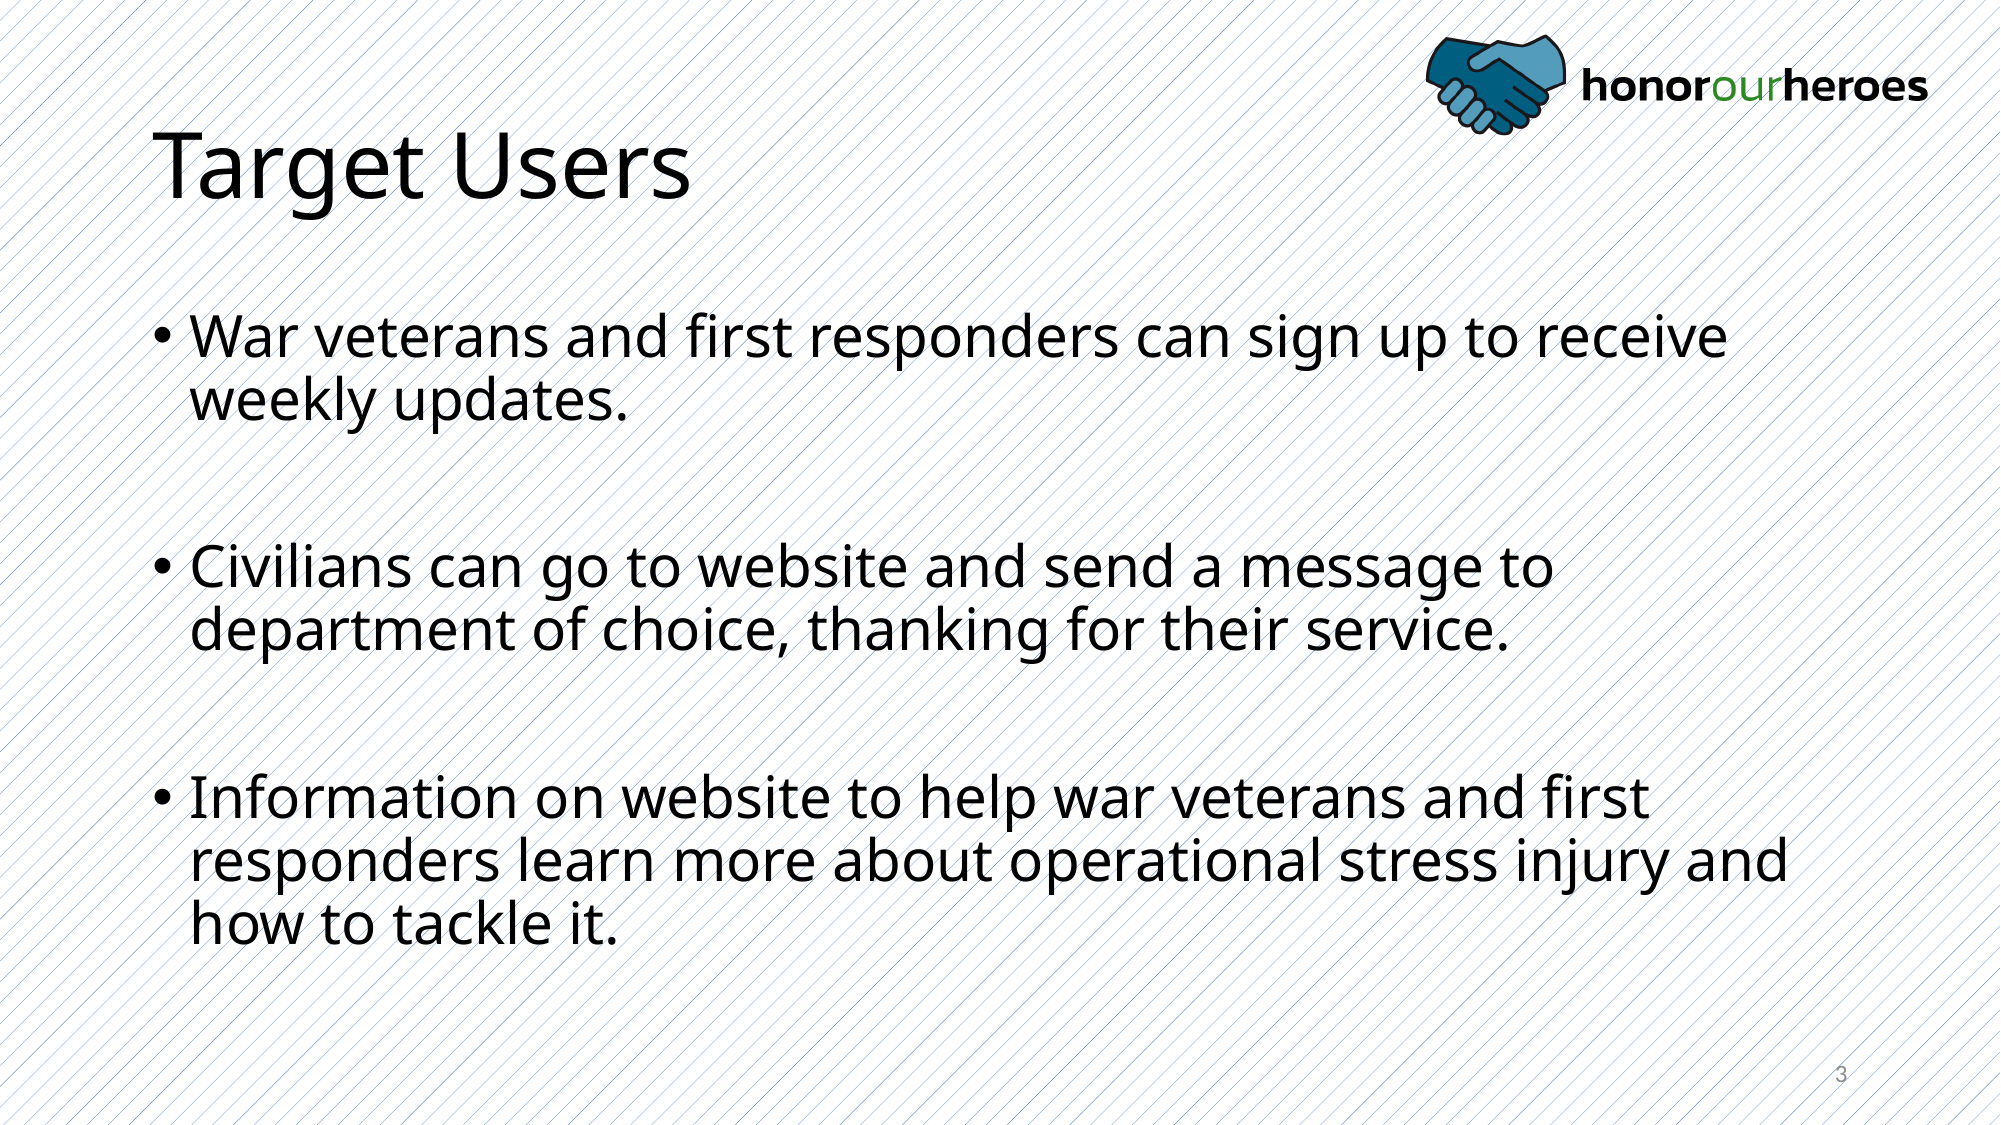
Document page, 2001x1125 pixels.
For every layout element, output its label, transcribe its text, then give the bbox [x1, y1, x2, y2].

title Target Users [137, 59, 1863, 278]
slide_number 3 [1412, 1042, 1863, 1103]
list War veterans and first responders can sign up to receive weekly updates. Civilians can go to website and send a message to department of choice, thanking for their service. Information on website to help war veterans and first responders learn more about operational stress injury and how to tackle it. [137, 299, 1863, 1014]
picture [1412, 22, 1929, 147]
